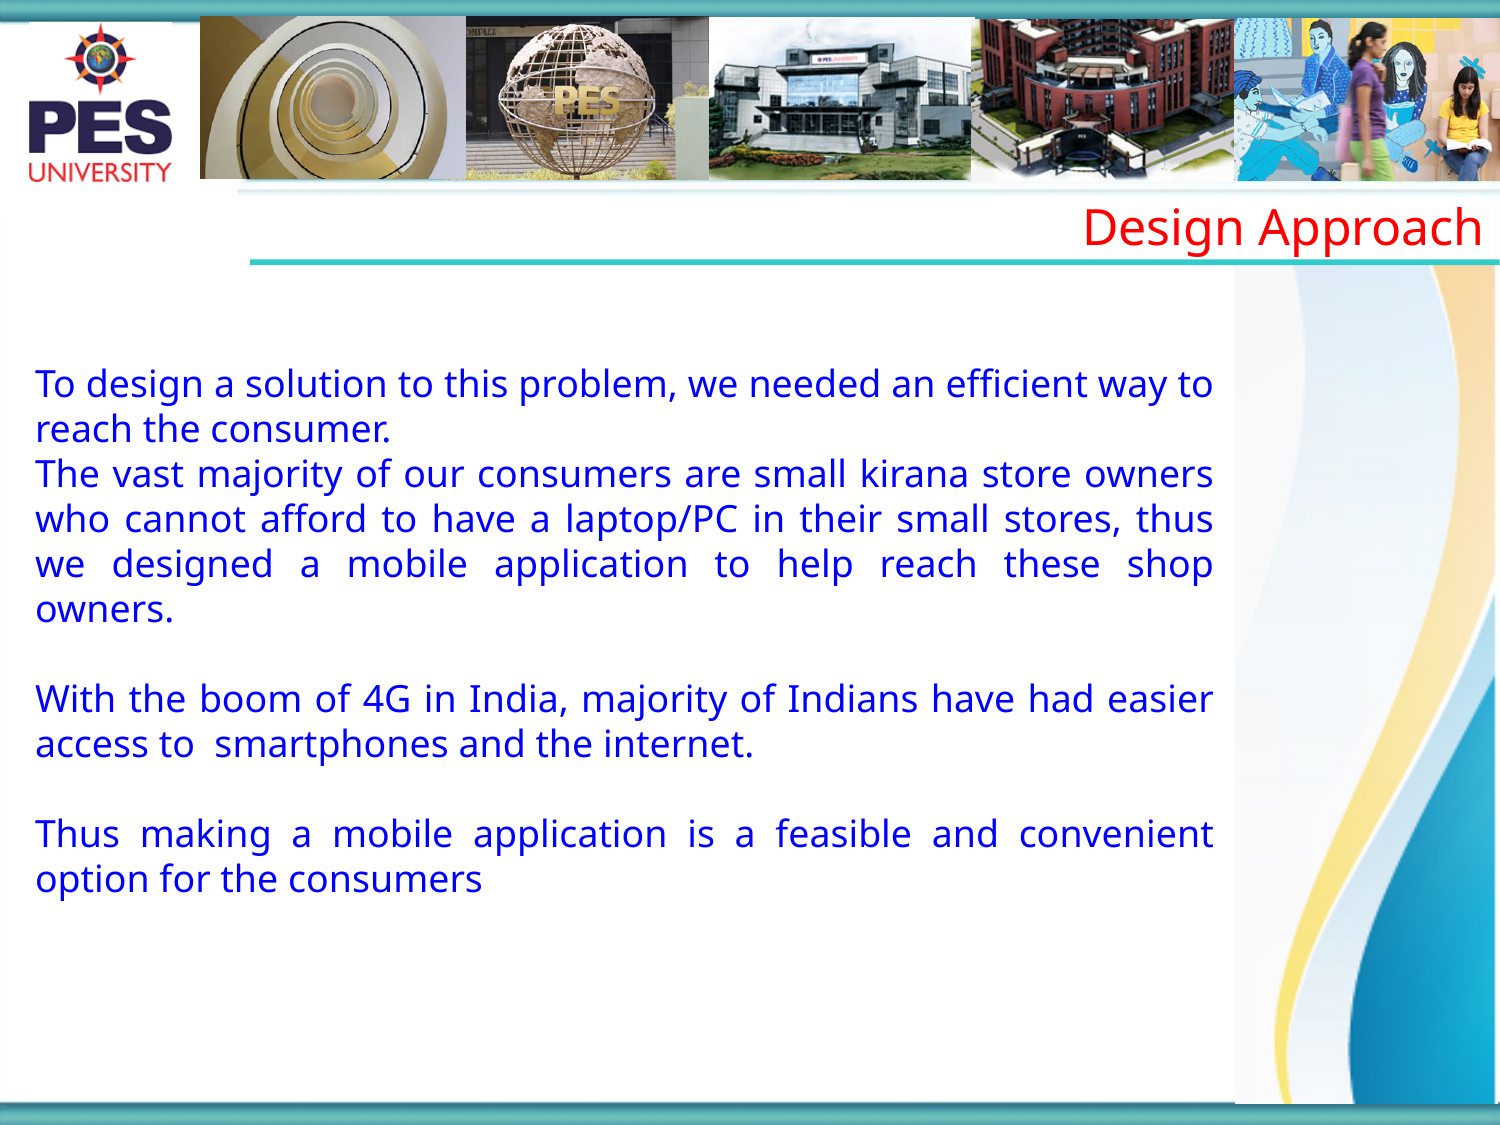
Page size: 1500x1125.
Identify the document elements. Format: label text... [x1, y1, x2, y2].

text_box Design Approach [437, 187, 1500, 263]
picture [0, 0, 1500, 1125]
text_box [249, 259, 1500, 266]
text_box To design a solution to this problem, we needed an efficient way to reach the consumer. The vast majority of our consumers are small kirana store owners who cannot afford to have a laptop/PC in their small stores, thus we designed a mobile application to help reach these shop owners. With the boom of 4G in India, majority of Indians have had easier access to smartphones and the internet. Thus making a mobile application is a feasible and convenient option for the consumers [20, 265, 1230, 1040]
